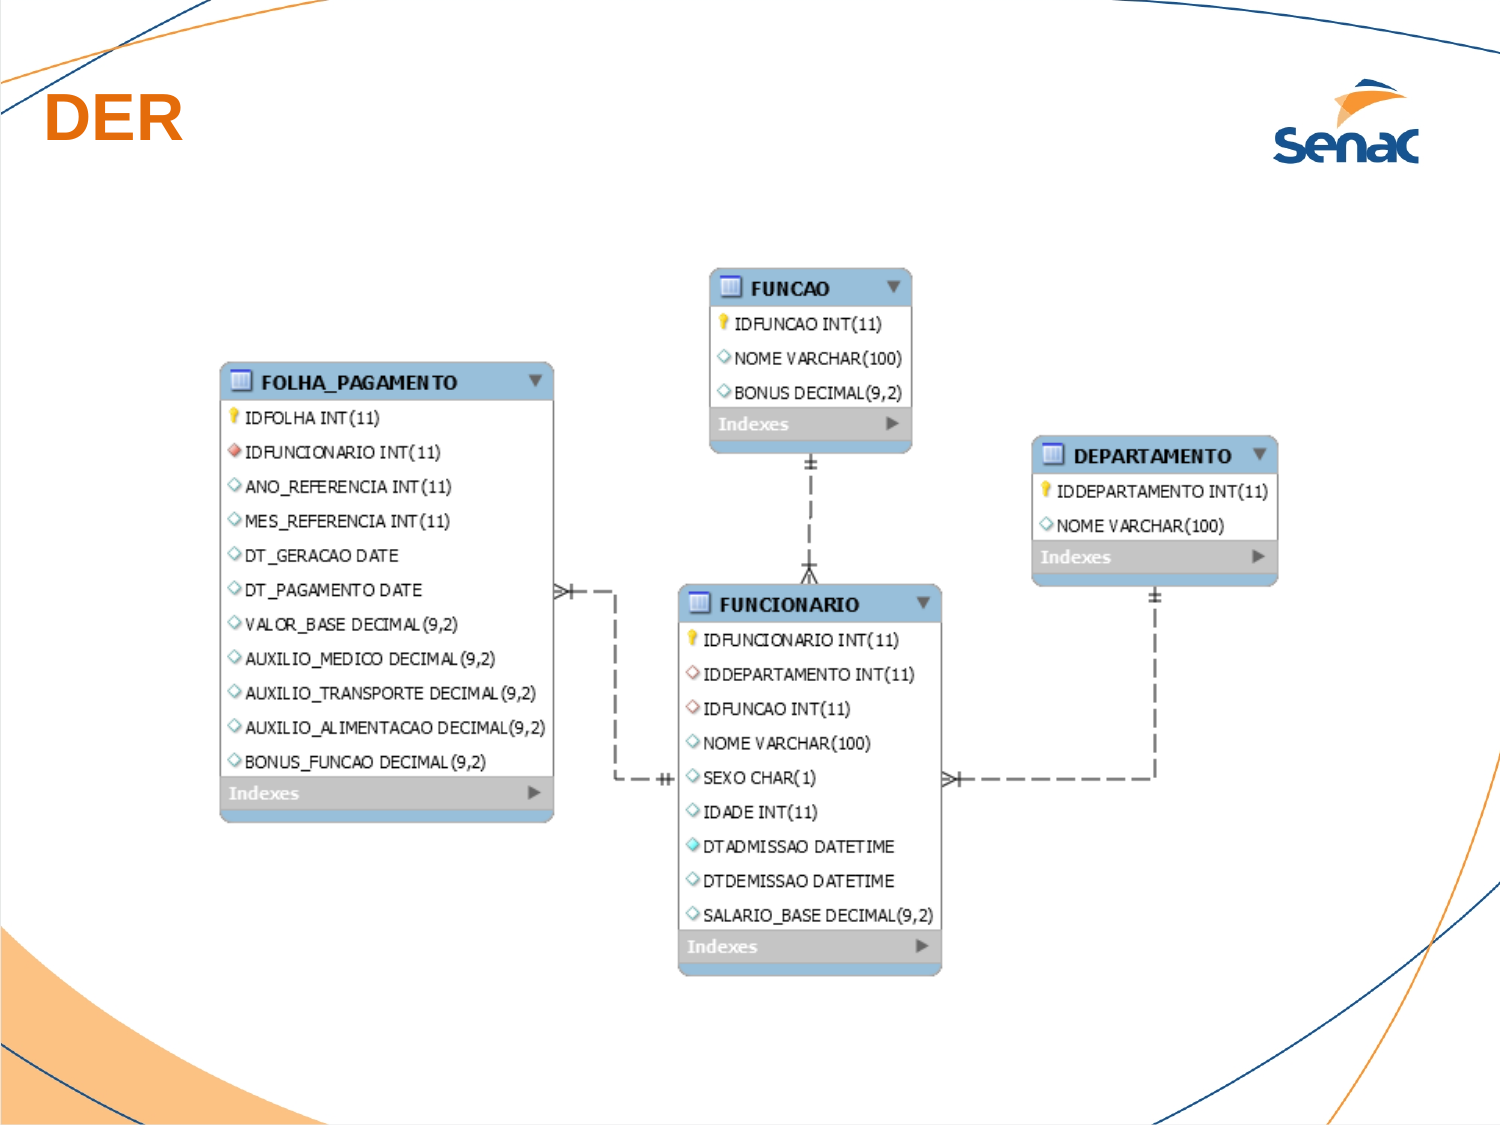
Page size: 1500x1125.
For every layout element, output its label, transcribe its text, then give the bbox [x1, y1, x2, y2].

picture [0, 0, 1500, 1125]
text_box DER [28, 30, 1443, 197]
